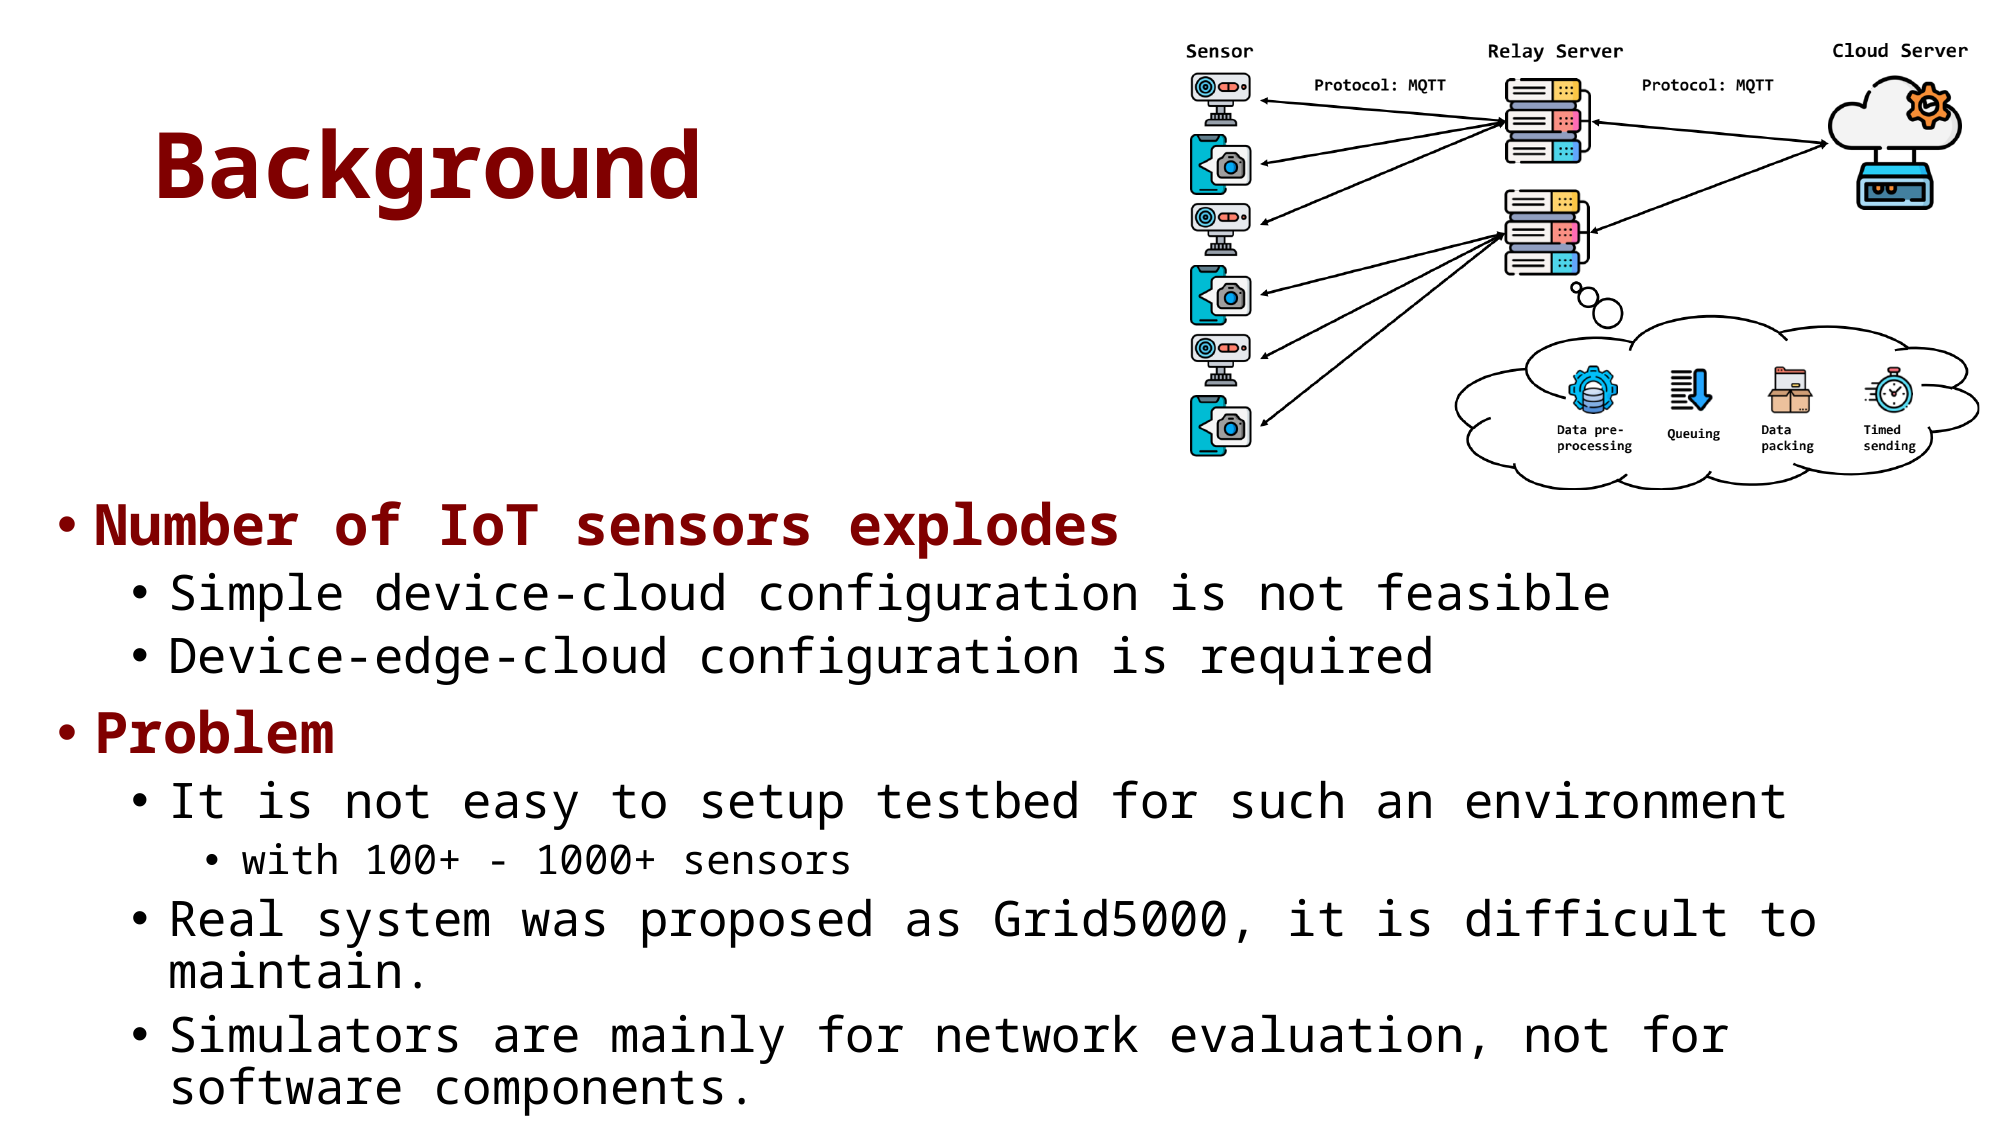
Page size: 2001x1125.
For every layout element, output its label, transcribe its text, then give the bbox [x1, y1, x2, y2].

list Number of IoT sensors explodes Simple device-cloud configuration is not feasible Device-edge-cloud configuration is required Problem It is not easy to setup testbed for such an environment with 100+ - 1000+ sensors Real system was proposed as Grid5000, it is difficult to maintain. Simulators are mainly for network evaluation, not for software components. [42, 489, 1980, 1125]
title Background [137, 59, 1173, 278]
picture [1173, 30, 1980, 490]
